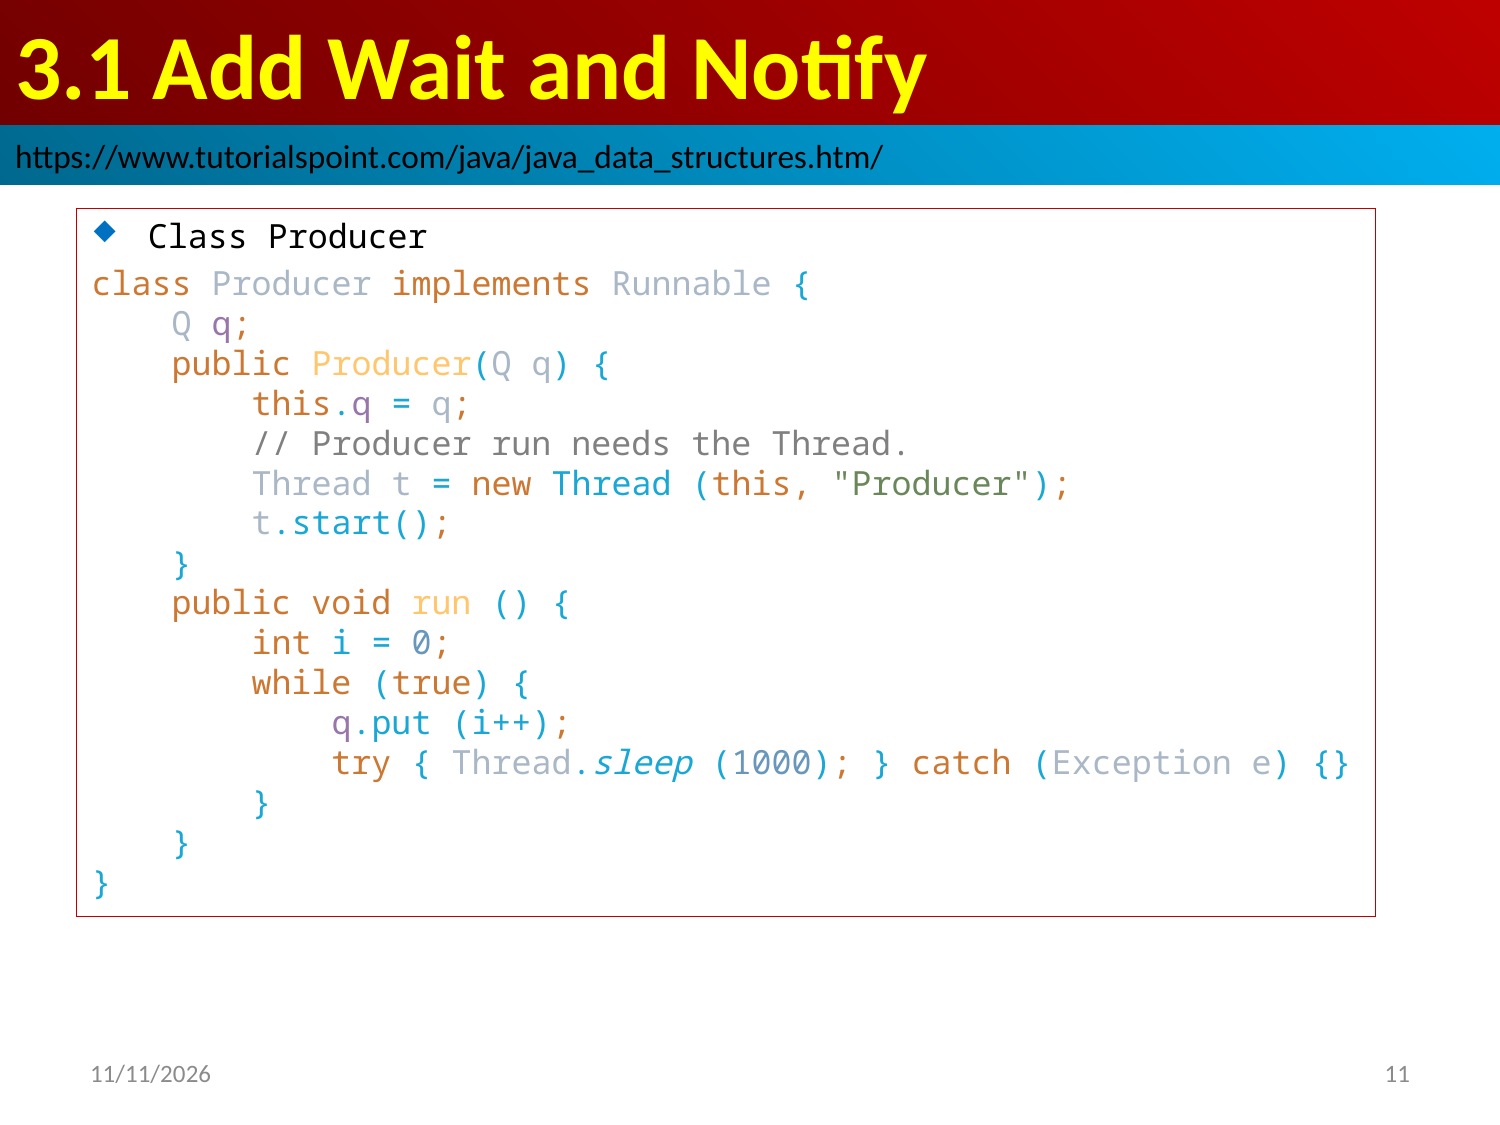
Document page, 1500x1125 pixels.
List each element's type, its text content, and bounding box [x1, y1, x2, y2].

subtitle Class Producer class Producer implements Runnable { Q q; public Producer(Q q) { this.q = q; // Producer run needs the Thread. Thread t = new Thread (this, "Producer"); t.start(); } public void run () { int i = 0; while (true) { q.put (i++); try { Thread.sleep (1000); } catch (Exception e) {} } } } [76, 208, 1376, 917]
text_box https://www.tutorialspoint.com/java/java_data_structures.htm/ [0, 125, 1500, 185]
slide_number 11 [1074, 1042, 1425, 1103]
title 3.1 Add Wait and Notify [0, 0, 1500, 125]
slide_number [75, 1042, 425, 1103]
